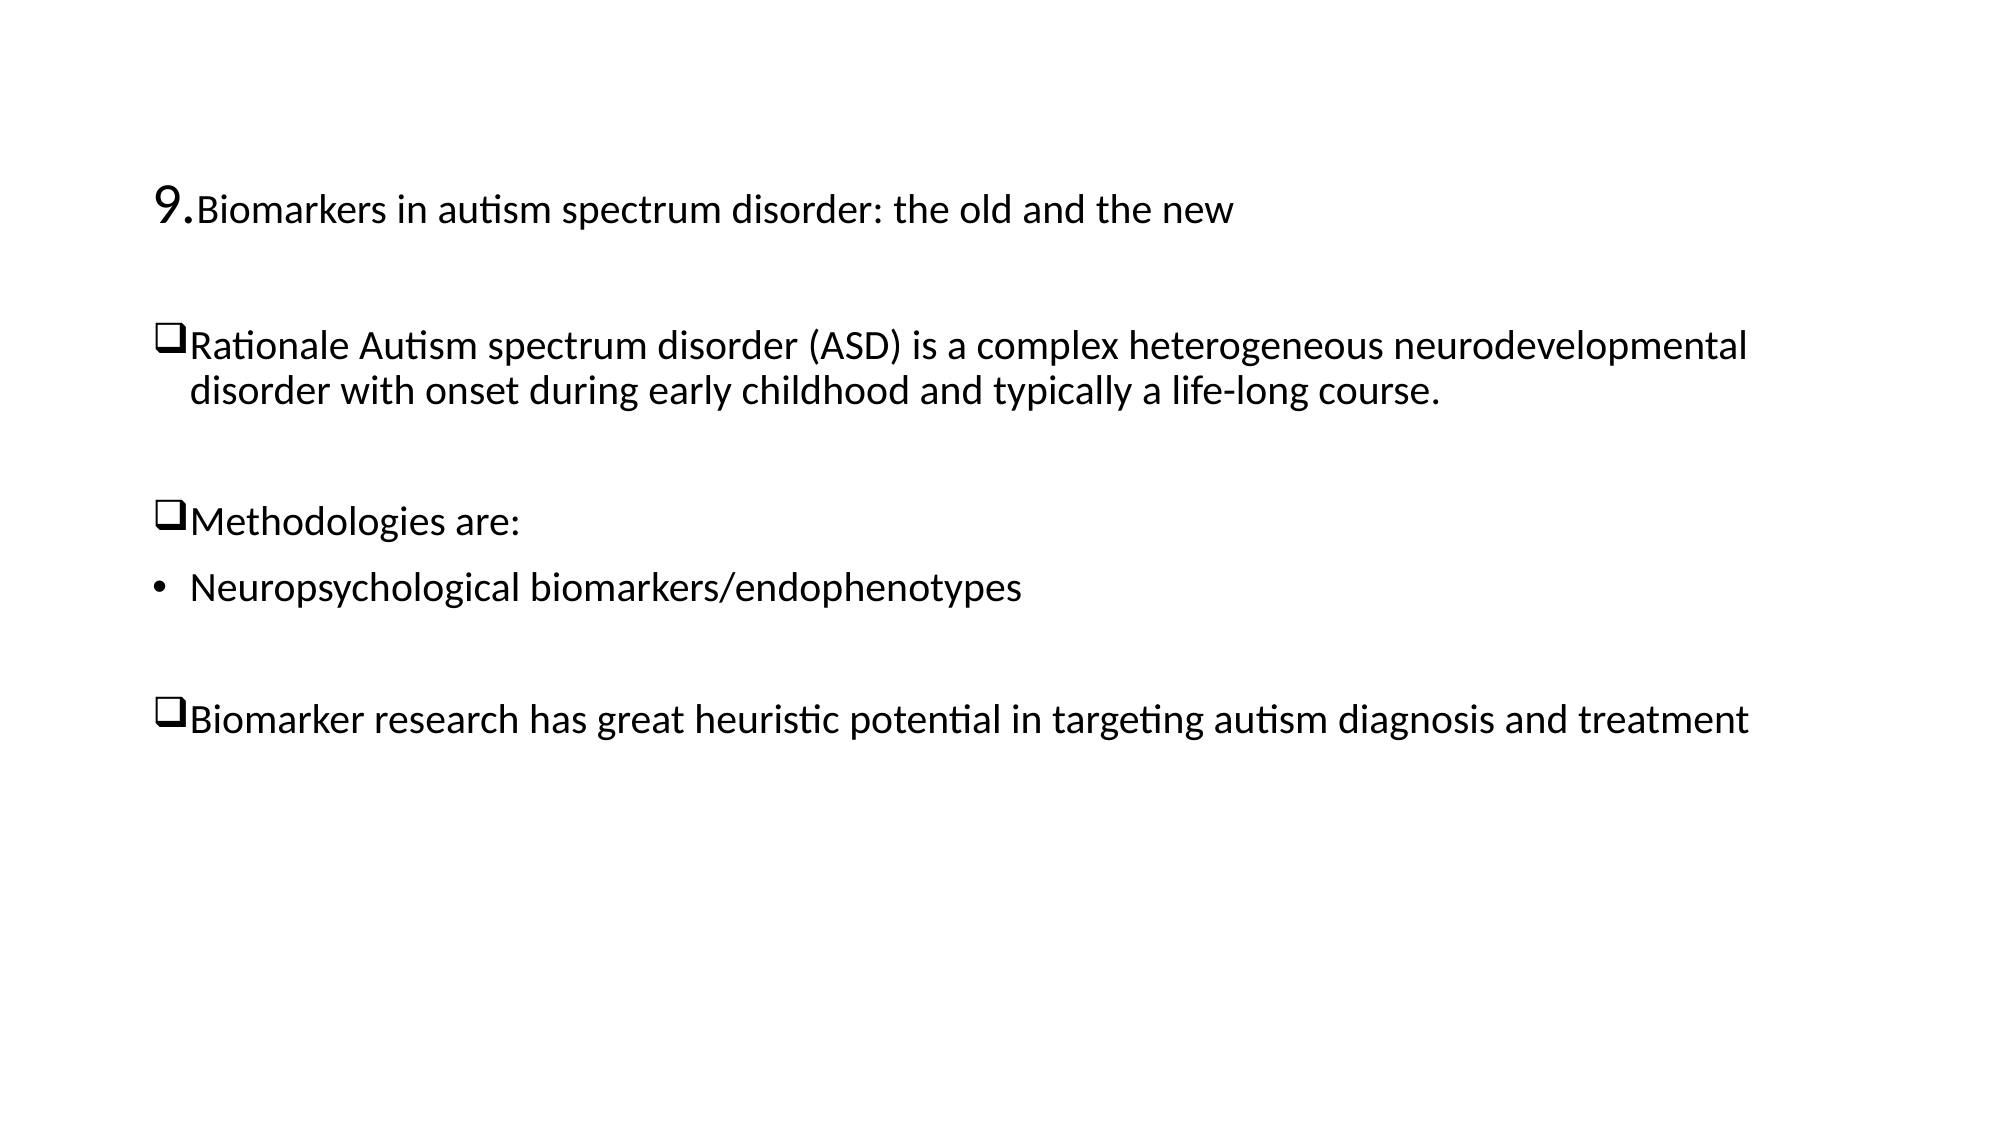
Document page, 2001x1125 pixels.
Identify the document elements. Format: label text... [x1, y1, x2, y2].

list 9.Biomarkers in autism spectrum disorder: the old and the new Rationale Autism spectrum disorder (ASD) is a complex heterogeneous neurodevelopmental disorder with onset during early childhood and typically a life-long course. Methodologies are: Neuropsychological biomarkers/endophenotypes Biomarker research has great heuristic potential in targeting autism diagnosis and treatment [137, 166, 1863, 1014]
